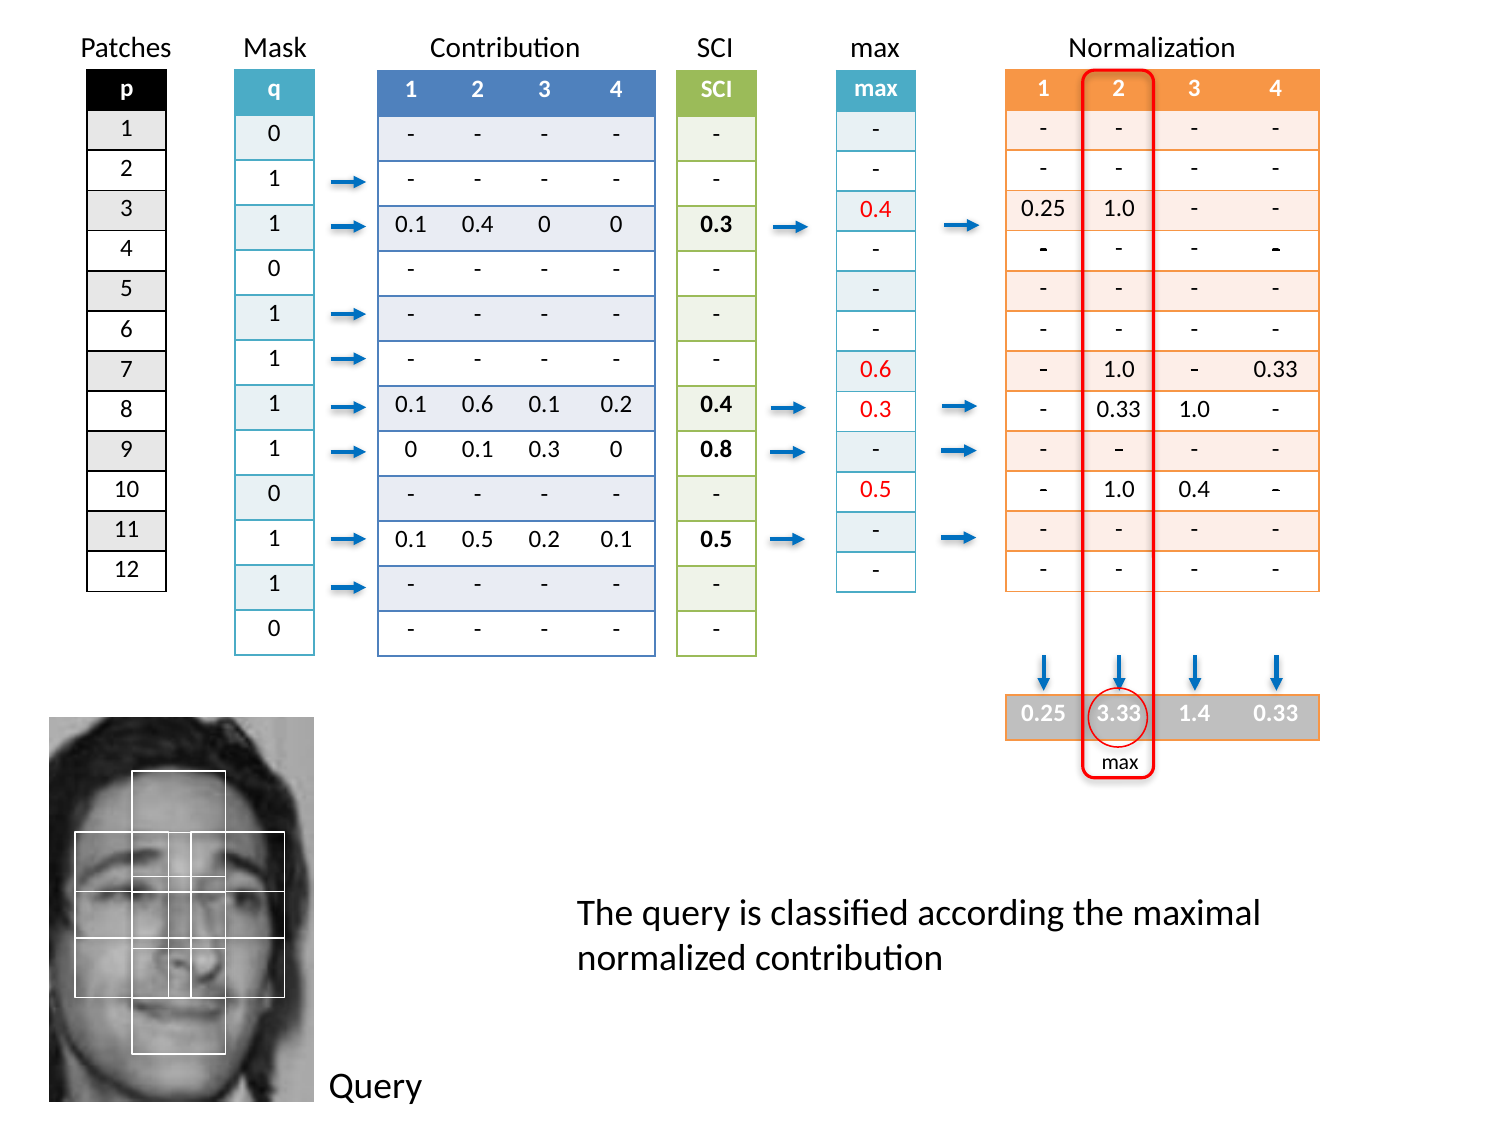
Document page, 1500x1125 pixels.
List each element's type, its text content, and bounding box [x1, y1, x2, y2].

table_cell - [1232, 392, 1318, 430]
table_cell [678, 612, 755, 655]
table_cell - [1157, 111, 1232, 149]
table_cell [236, 566, 313, 609]
table_cell - [837, 232, 915, 270]
table_cell - [837, 312, 915, 350]
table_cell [236, 206, 313, 249]
table_cell - [1007, 352, 1077, 390]
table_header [236, 71, 313, 114]
table_cell 8 [88, 392, 165, 430]
table_cell - [1232, 512, 1318, 550]
table_cell - [1157, 432, 1232, 470]
table_cell - [837, 553, 915, 591]
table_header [1007, 696, 1081, 739]
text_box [65, 21, 1253, 782]
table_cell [678, 342, 755, 385]
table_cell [678, 432, 755, 475]
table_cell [236, 386, 313, 429]
table_cell 3 [88, 191, 165, 230]
table_cell 11 [88, 512, 165, 550]
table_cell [678, 252, 755, 295]
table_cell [379, 432, 654, 475]
table_cell - [1007, 312, 1077, 350]
table_header 4 [1232, 71, 1318, 109]
table_header p [88, 71, 165, 109]
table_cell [236, 161, 313, 204]
table_cell - [1232, 231, 1318, 270]
table_cell - [1232, 111, 1318, 149]
table_cell - [1007, 552, 1077, 591]
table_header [678, 72, 755, 115]
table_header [1155, 696, 1318, 739]
table_cell - [1157, 151, 1232, 190]
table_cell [379, 252, 654, 295]
table_cell 0.3 [837, 392, 915, 431]
table_cell - [1007, 472, 1077, 510]
table_cell - [1232, 272, 1318, 310]
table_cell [379, 477, 654, 520]
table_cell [236, 431, 313, 474]
table_cell 10 [88, 472, 165, 510]
table_header 2 [1150, 71, 1157, 82]
table_cell 6 [88, 312, 165, 350]
table_cell 4 [88, 231, 165, 270]
table_cell - [1157, 191, 1232, 230]
table_cell - [1007, 432, 1077, 470]
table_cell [379, 117, 654, 160]
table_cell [379, 207, 654, 250]
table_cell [236, 296, 313, 339]
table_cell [678, 117, 755, 160]
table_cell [379, 297, 654, 340]
picture [49, 717, 315, 1102]
table_cell - [1007, 111, 1077, 149]
table_cell - [1232, 432, 1318, 470]
table_cell - [1232, 151, 1318, 190]
table_cell - [1157, 552, 1232, 591]
table_cell 1 [88, 111, 165, 149]
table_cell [379, 522, 654, 565]
table_cell - [1007, 231, 1077, 270]
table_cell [379, 387, 654, 430]
table_cell - [837, 513, 915, 551]
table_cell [678, 162, 755, 205]
table_header max [837, 72, 915, 110]
table_cell - [1232, 552, 1318, 591]
table_cell - [1157, 352, 1232, 390]
table_cell - [837, 432, 915, 471]
table_cell 1.0 [1157, 392, 1232, 430]
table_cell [678, 477, 755, 520]
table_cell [236, 611, 313, 654]
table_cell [379, 162, 654, 205]
table_cell - [1007, 272, 1077, 310]
table_cell - [1007, 392, 1077, 430]
table_cell 0.4 [1157, 472, 1232, 510]
table_cell - [1157, 272, 1232, 310]
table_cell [236, 476, 313, 519]
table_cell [236, 116, 313, 159]
table_cell 9 [88, 432, 165, 470]
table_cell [678, 387, 755, 430]
table_cell 0.25 [1007, 191, 1077, 230]
table_header 1 [1007, 71, 1081, 109]
table_cell - [1232, 312, 1318, 350]
table_cell 2 [88, 151, 165, 190]
table_cell - [1007, 151, 1077, 190]
table_cell 0.4 [837, 192, 915, 230]
table_cell 0.5 [837, 473, 915, 511]
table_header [379, 72, 654, 115]
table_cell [678, 297, 755, 340]
table_cell 7 [88, 352, 165, 390]
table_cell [678, 522, 755, 565]
table_cell - [1157, 231, 1232, 270]
table_cell - [837, 112, 915, 150]
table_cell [236, 251, 313, 294]
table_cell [379, 567, 654, 610]
text_box Query [313, 1053, 513, 1114]
table_cell - [1007, 512, 1077, 550]
table_cell - [1157, 512, 1232, 550]
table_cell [379, 612, 654, 655]
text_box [562, 880, 1320, 986]
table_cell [678, 207, 755, 250]
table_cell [236, 521, 313, 564]
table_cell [379, 342, 654, 385]
table_cell 12 [88, 552, 165, 591]
table_cell - [1232, 472, 1318, 510]
table_cell 0.6 [837, 352, 915, 391]
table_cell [678, 567, 755, 610]
table_cell - [1157, 312, 1232, 350]
table_cell - [837, 152, 915, 190]
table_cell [236, 341, 313, 384]
table_cell - [1232, 191, 1318, 230]
table_cell 5 [88, 272, 165, 310]
table_header 3 [1157, 71, 1232, 109]
table_cell 0.33 [1232, 352, 1318, 390]
table_cell - [837, 272, 915, 310]
